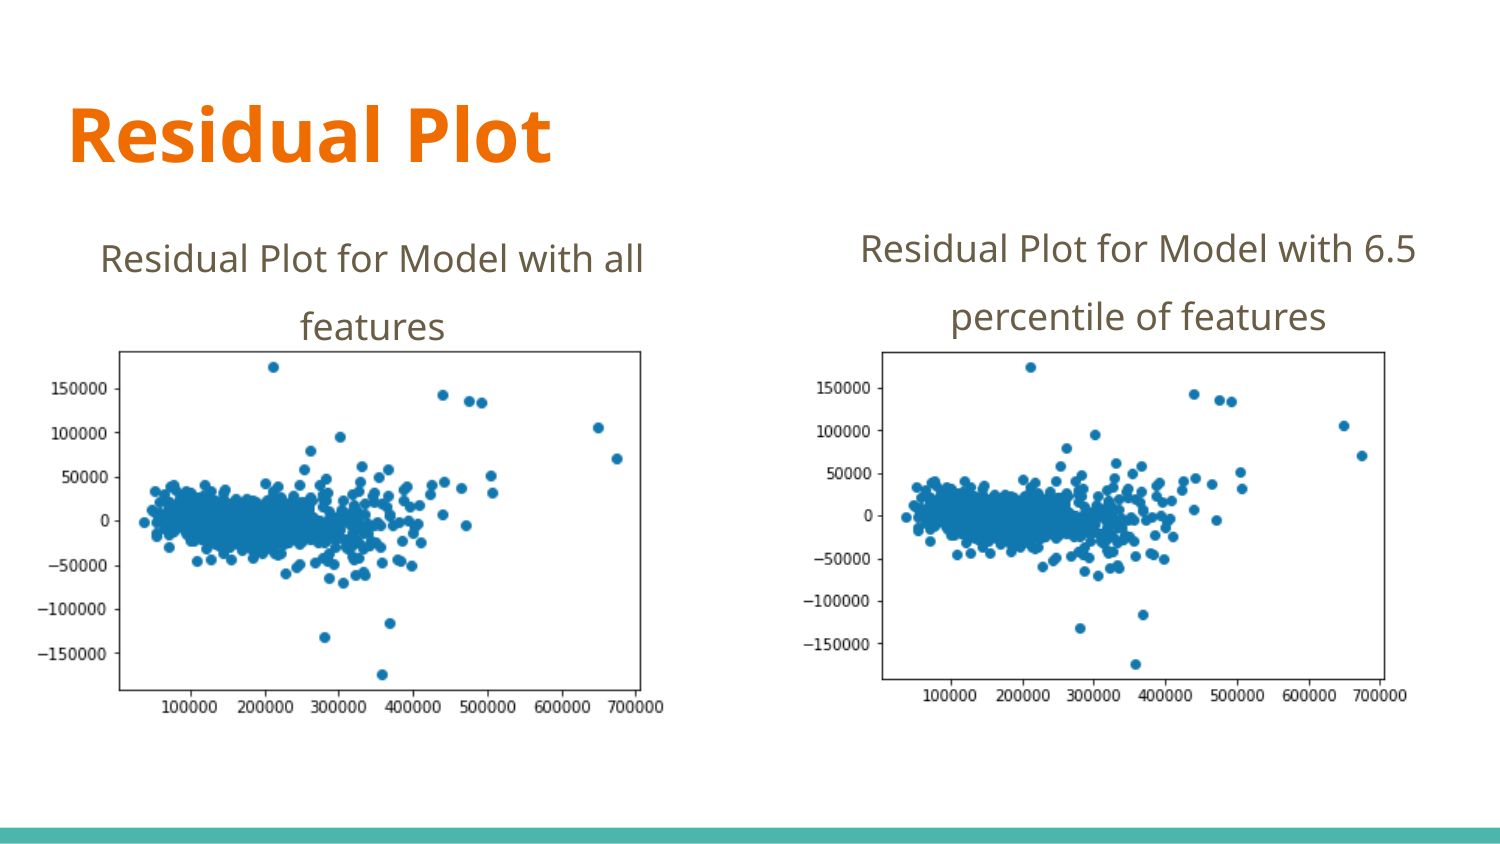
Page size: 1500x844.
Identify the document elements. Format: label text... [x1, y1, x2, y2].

text_box Residual Plot for Model with 6.5 percentile of features [785, 187, 1473, 345]
title Residual Plot [51, 72, 1449, 189]
picture [32, 342, 713, 739]
list Residual Plot for Model with all features [19, 198, 707, 355]
picture [797, 340, 1447, 733]
